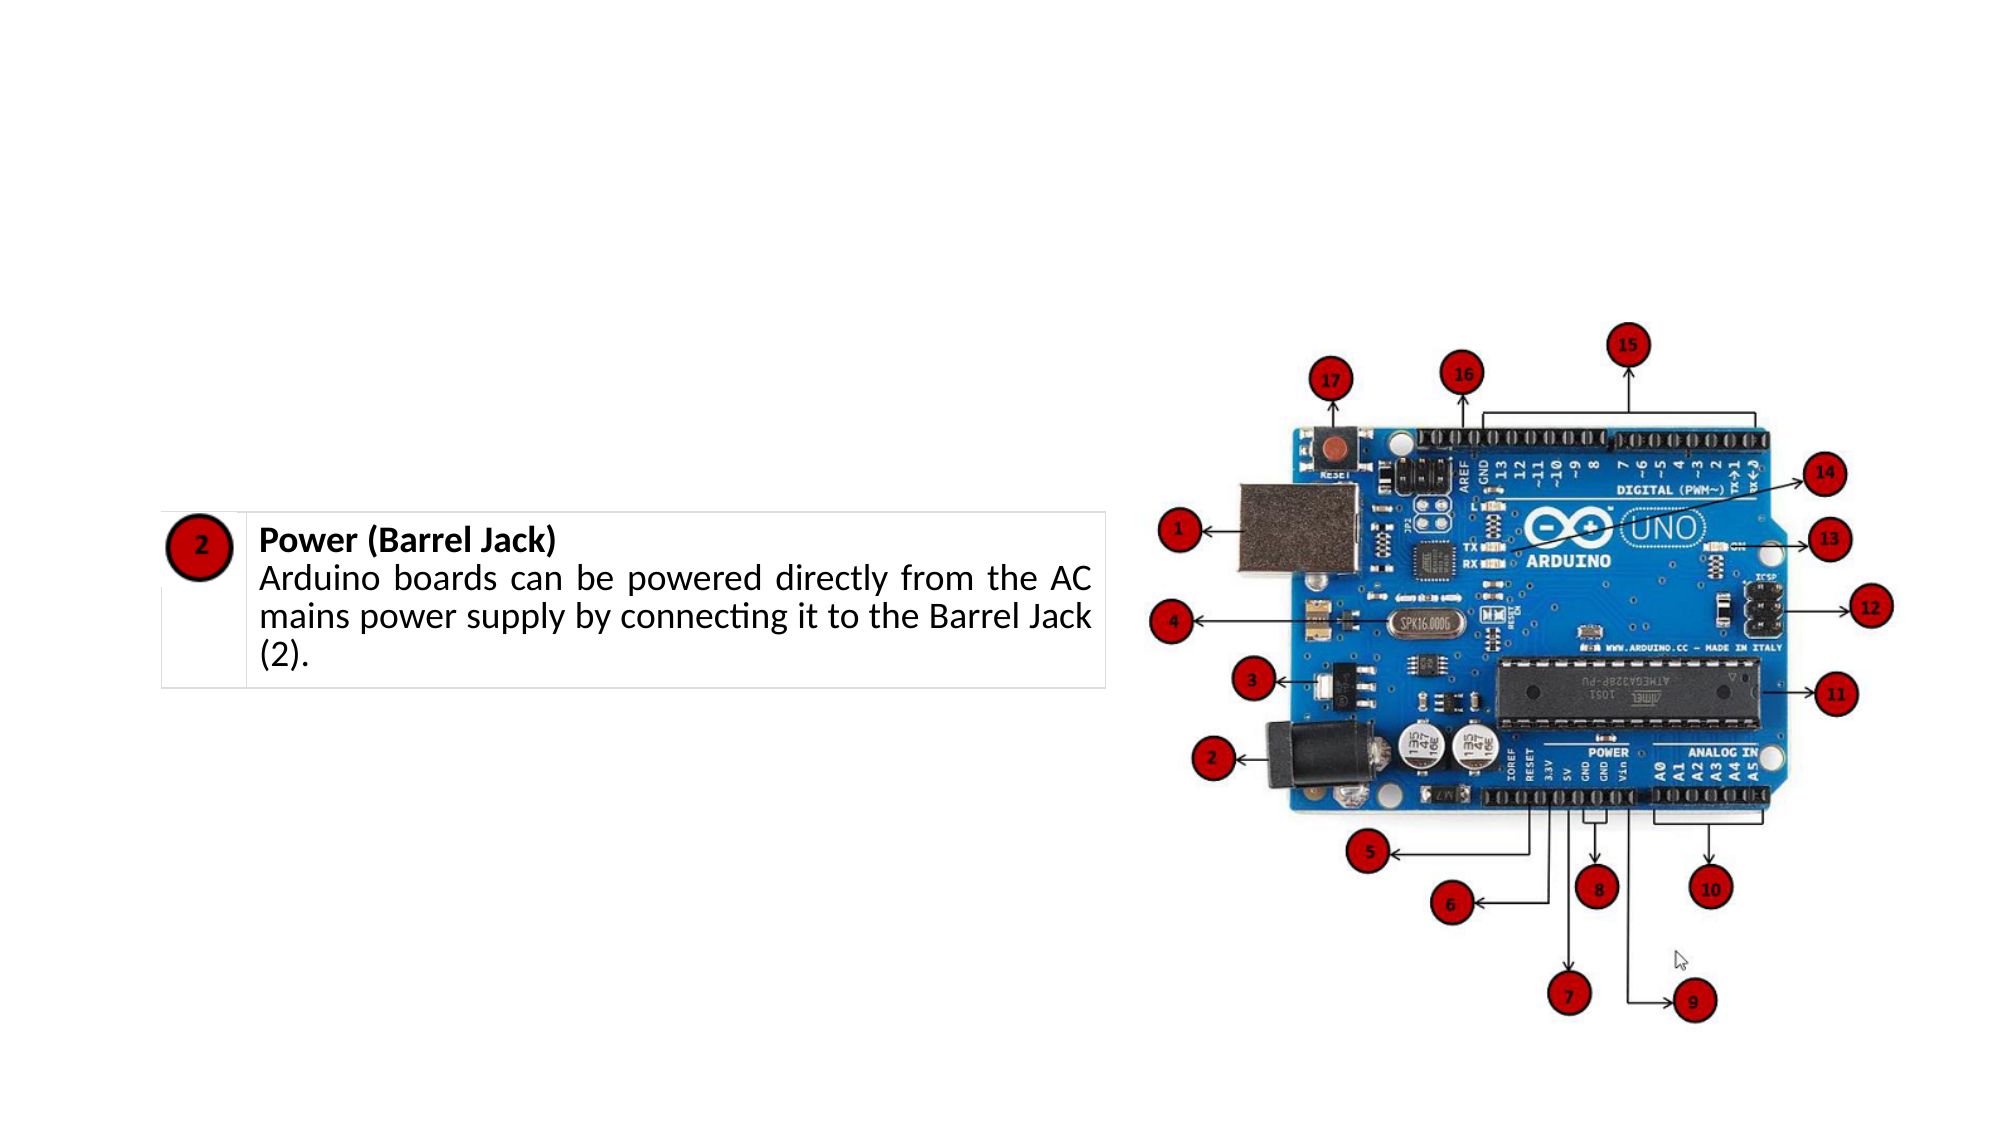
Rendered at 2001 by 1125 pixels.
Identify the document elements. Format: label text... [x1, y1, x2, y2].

table_header [162, 513, 246, 687]
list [1138, 321, 1909, 1035]
picture [161, 511, 237, 587]
table_header Power (Barrel Jack) Arduino boards can be powered directly from the AC mains power supply by connecting it to the Barrel Jack (2). [247, 513, 1105, 687]
